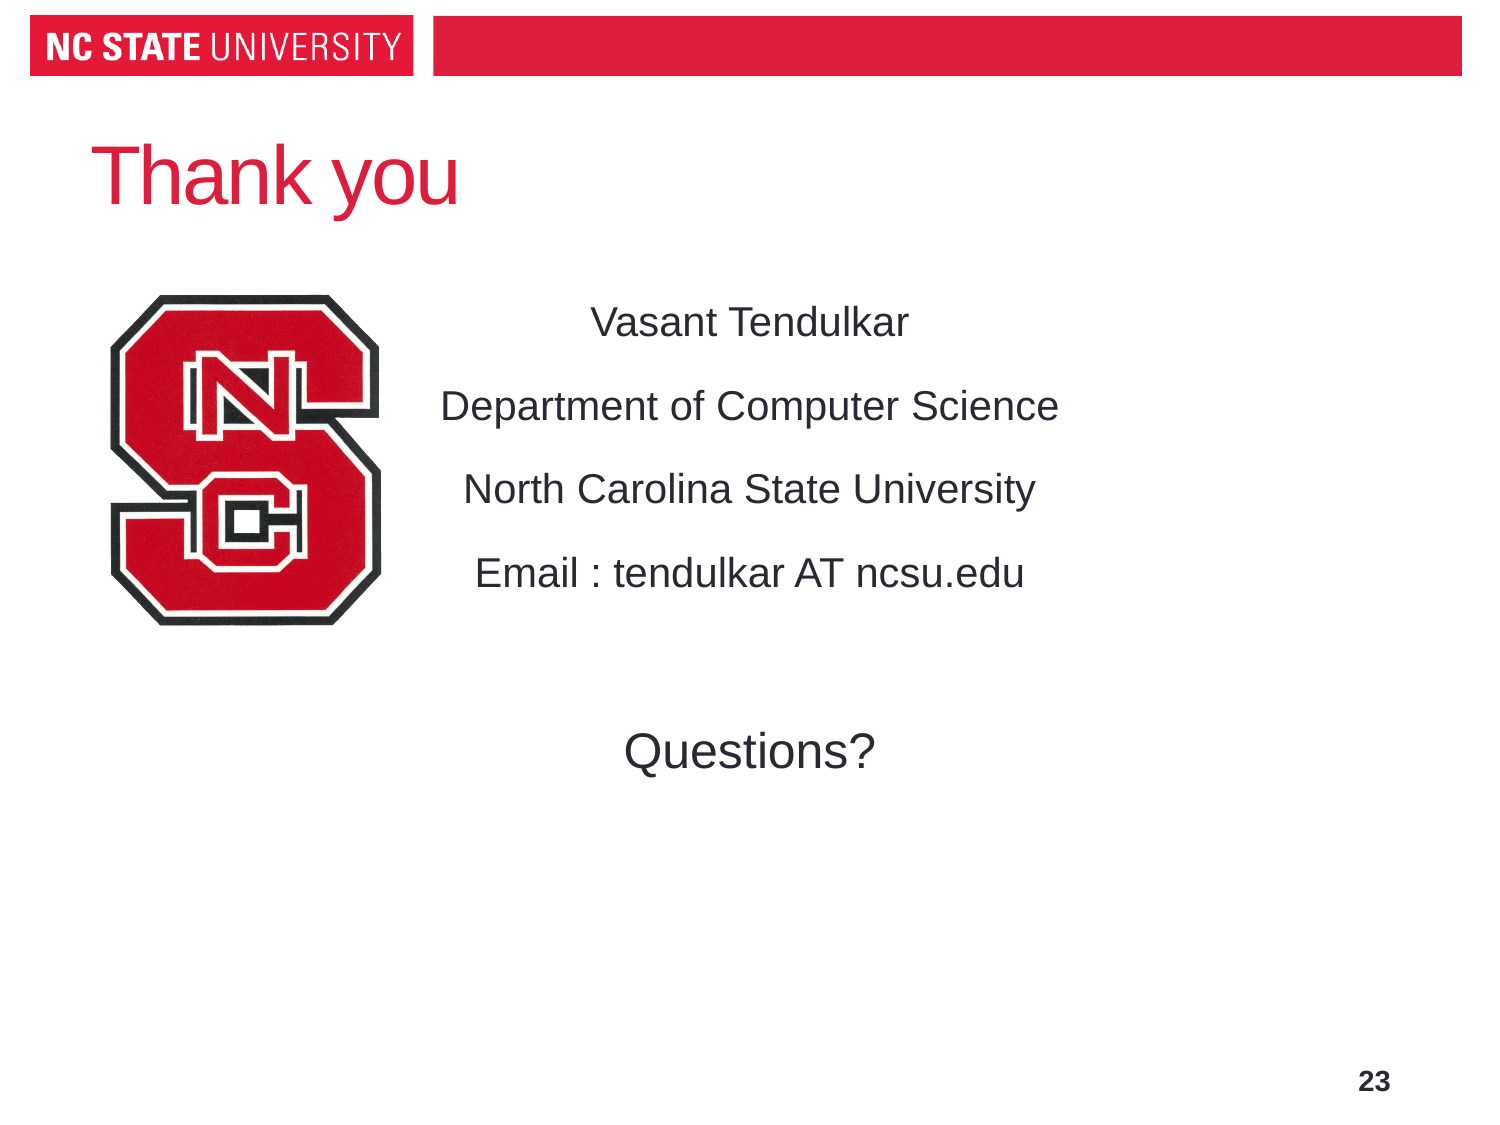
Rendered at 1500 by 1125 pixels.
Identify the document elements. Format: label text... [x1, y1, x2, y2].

slide_number 23 [1287, 1052, 1462, 1107]
picture [30, 15, 414, 76]
picture [74, 251, 410, 662]
list Vasant Tendulkar Department of Computer Science North Carolina State University Email : tendulkar AT ncsu.edu Questions? [75, 262, 1425, 1063]
title Thank you [75, 89, 1425, 253]
